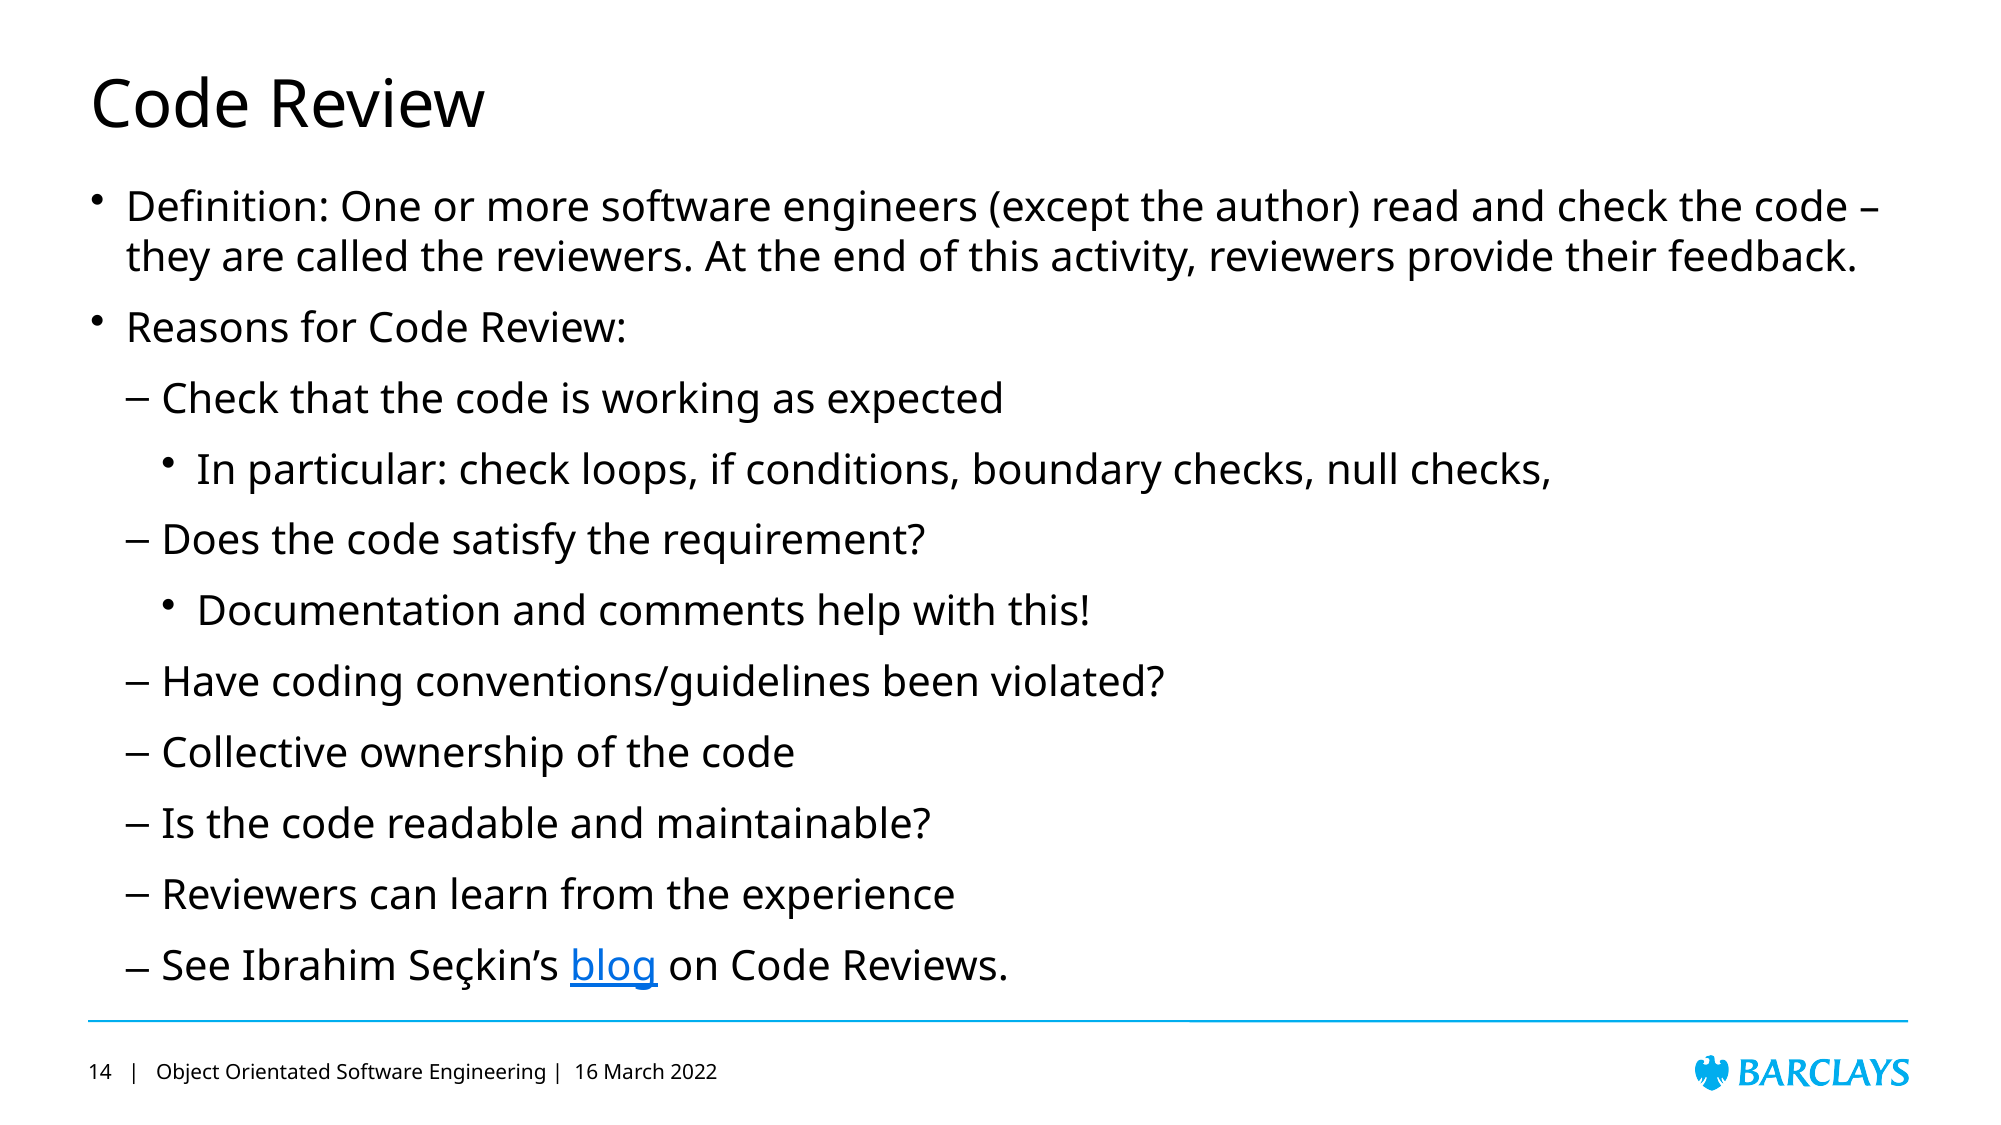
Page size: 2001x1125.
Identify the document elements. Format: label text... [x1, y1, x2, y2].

picture [1899, 1063, 1909, 1074]
picture [1695, 1055, 1709, 1064]
title Code Review [90, 60, 1910, 142]
list Definition: One or more software engineers (except the author) read and check the code – they are called the reviewers. At the end of this activity, reviewers provide their feedback. Reasons for Code Review: Check that the code is working as expected In particular: check loops, if conditions, boundary checks, null checks, Does the code satisfy the requirement? Documentation and comments help with this! Have coding conventions/guidelines been violated? Collective ownership of the code Is the code readable and maintainable? Reviewers can learn from the experience See Ibrahim Seçkin’s blog on Code Reviews. [90, 179, 1910, 534]
picture [1695, 1077, 1708, 1091]
picture [1715, 1055, 1909, 1091]
